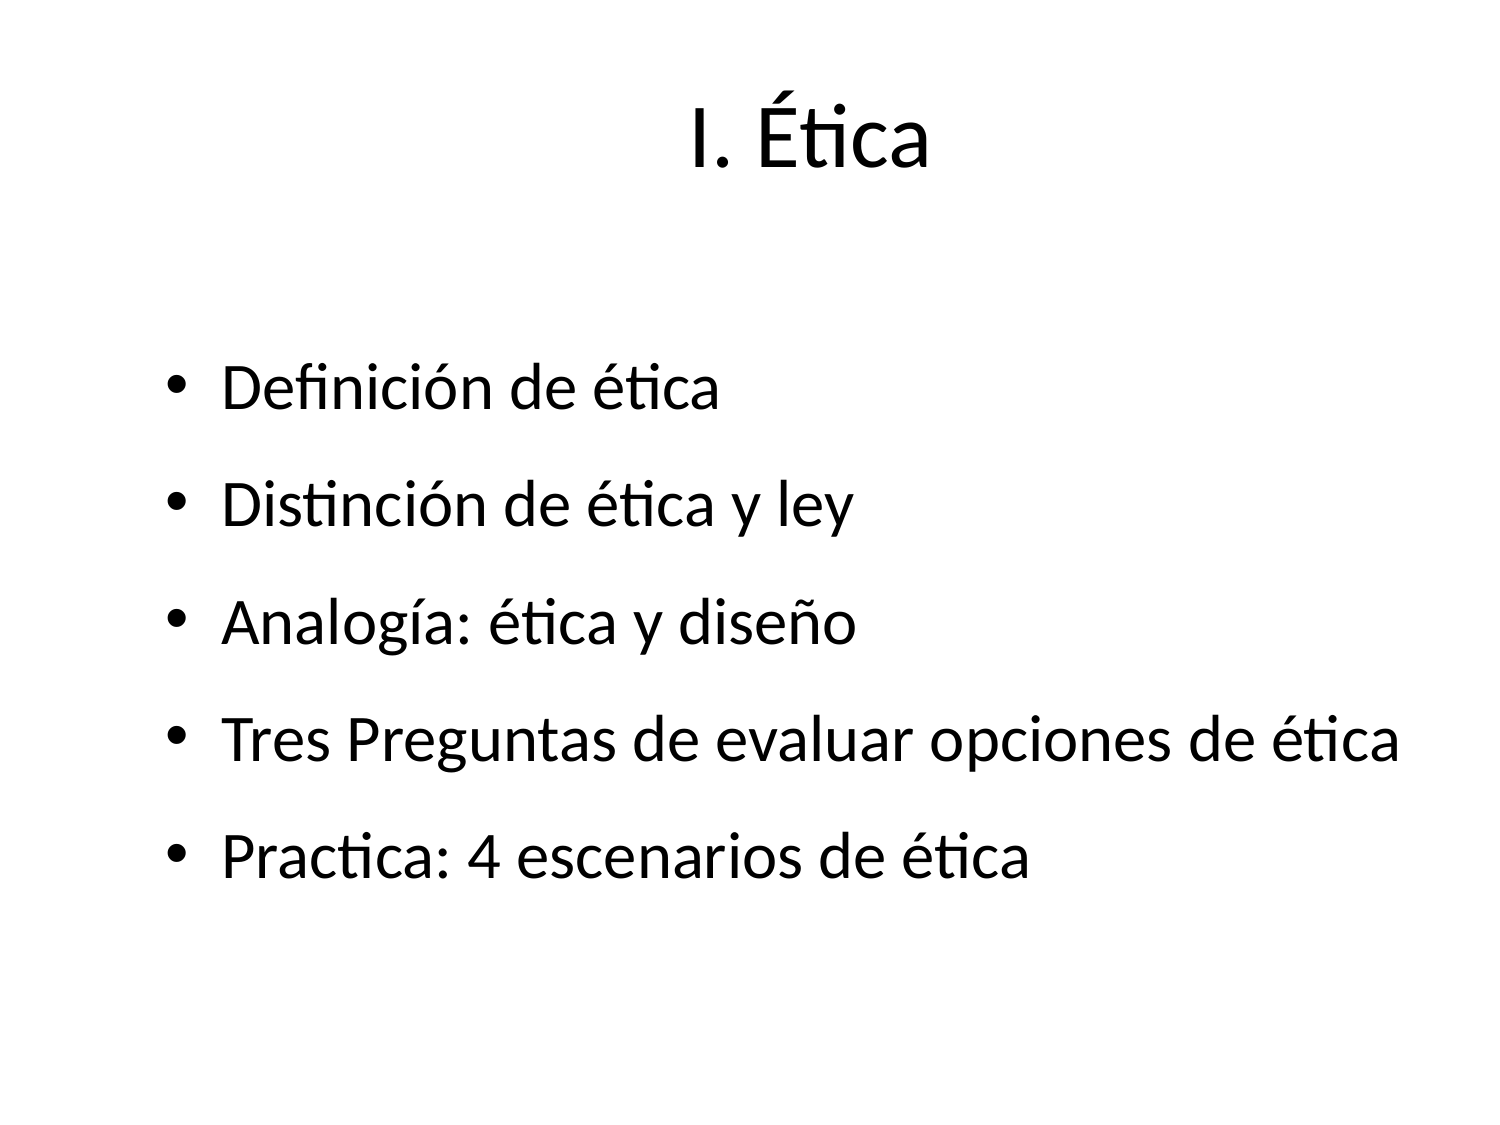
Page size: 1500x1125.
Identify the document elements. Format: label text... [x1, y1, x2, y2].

title I. Ética [177, 37, 1445, 225]
list Definición de ética Distinción de ética y ley Analogía: ética y diseño Tres Preguntas de evaluar opciones de ética Practica: 4 escenarios de ética [150, 311, 1480, 1038]
